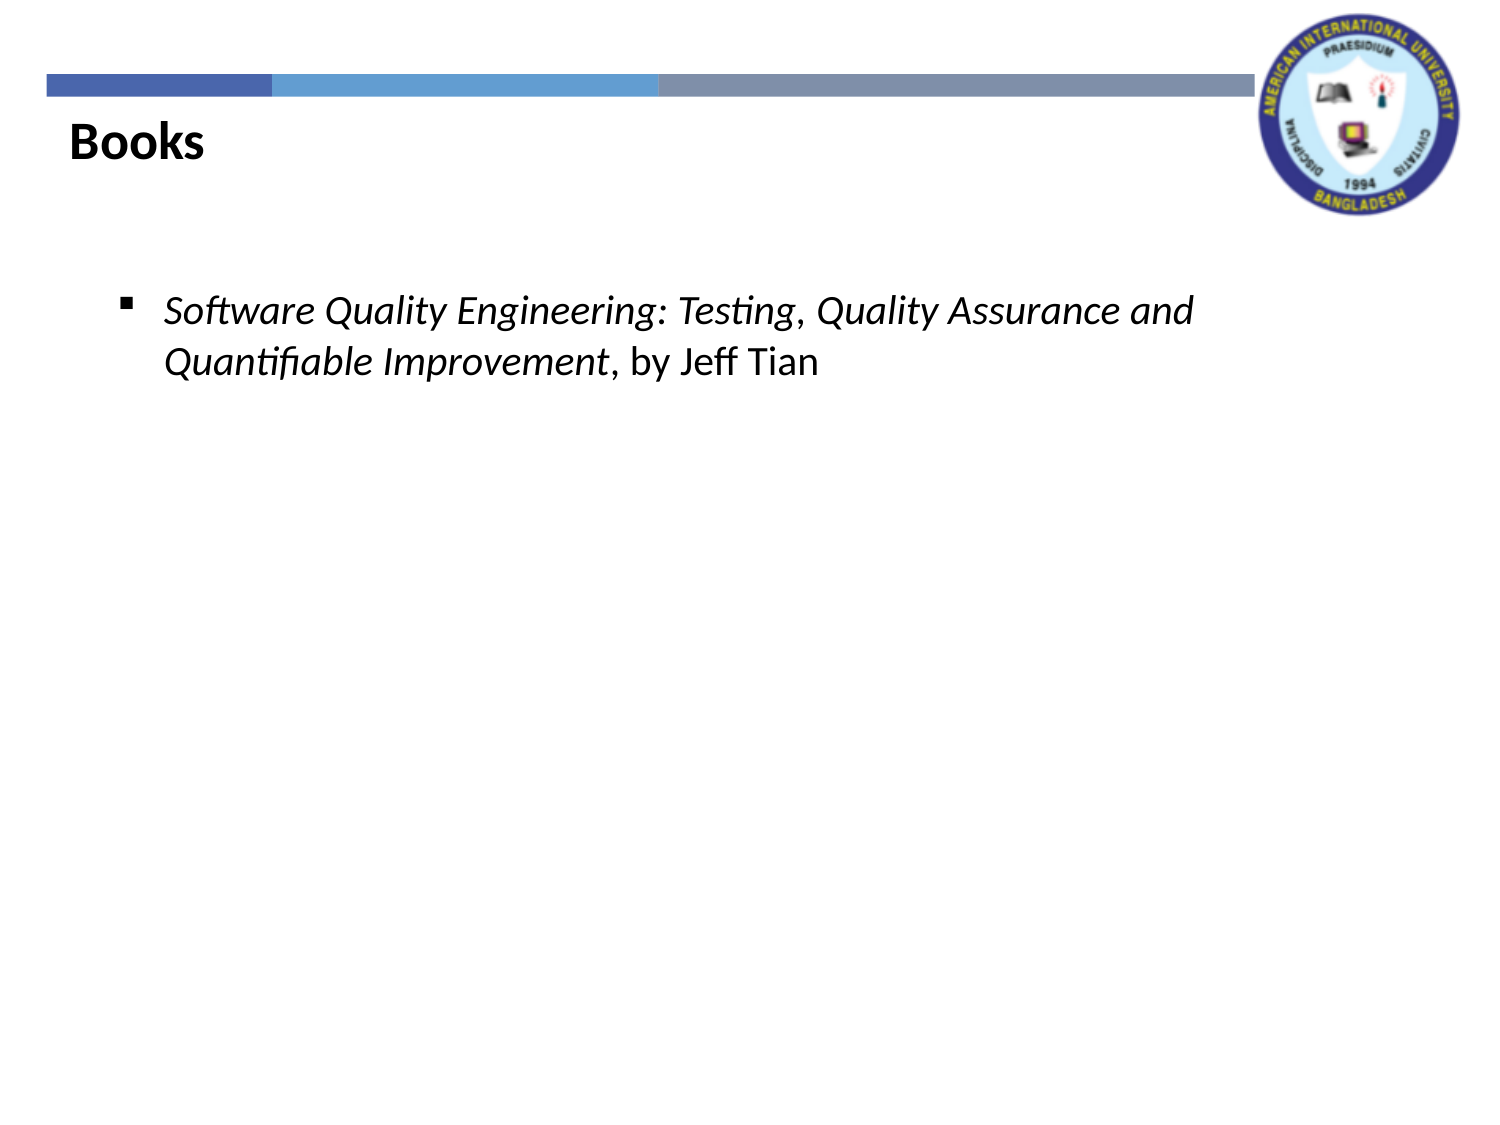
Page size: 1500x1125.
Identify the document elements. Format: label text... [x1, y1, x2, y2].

picture [1254, 9, 1465, 221]
text_box Software Quality Engineering: Testing, Quality Assurance and Quantifiable Improvement, by Jeff Tian [102, 275, 1398, 391]
text_box Books [54, 97, 586, 179]
